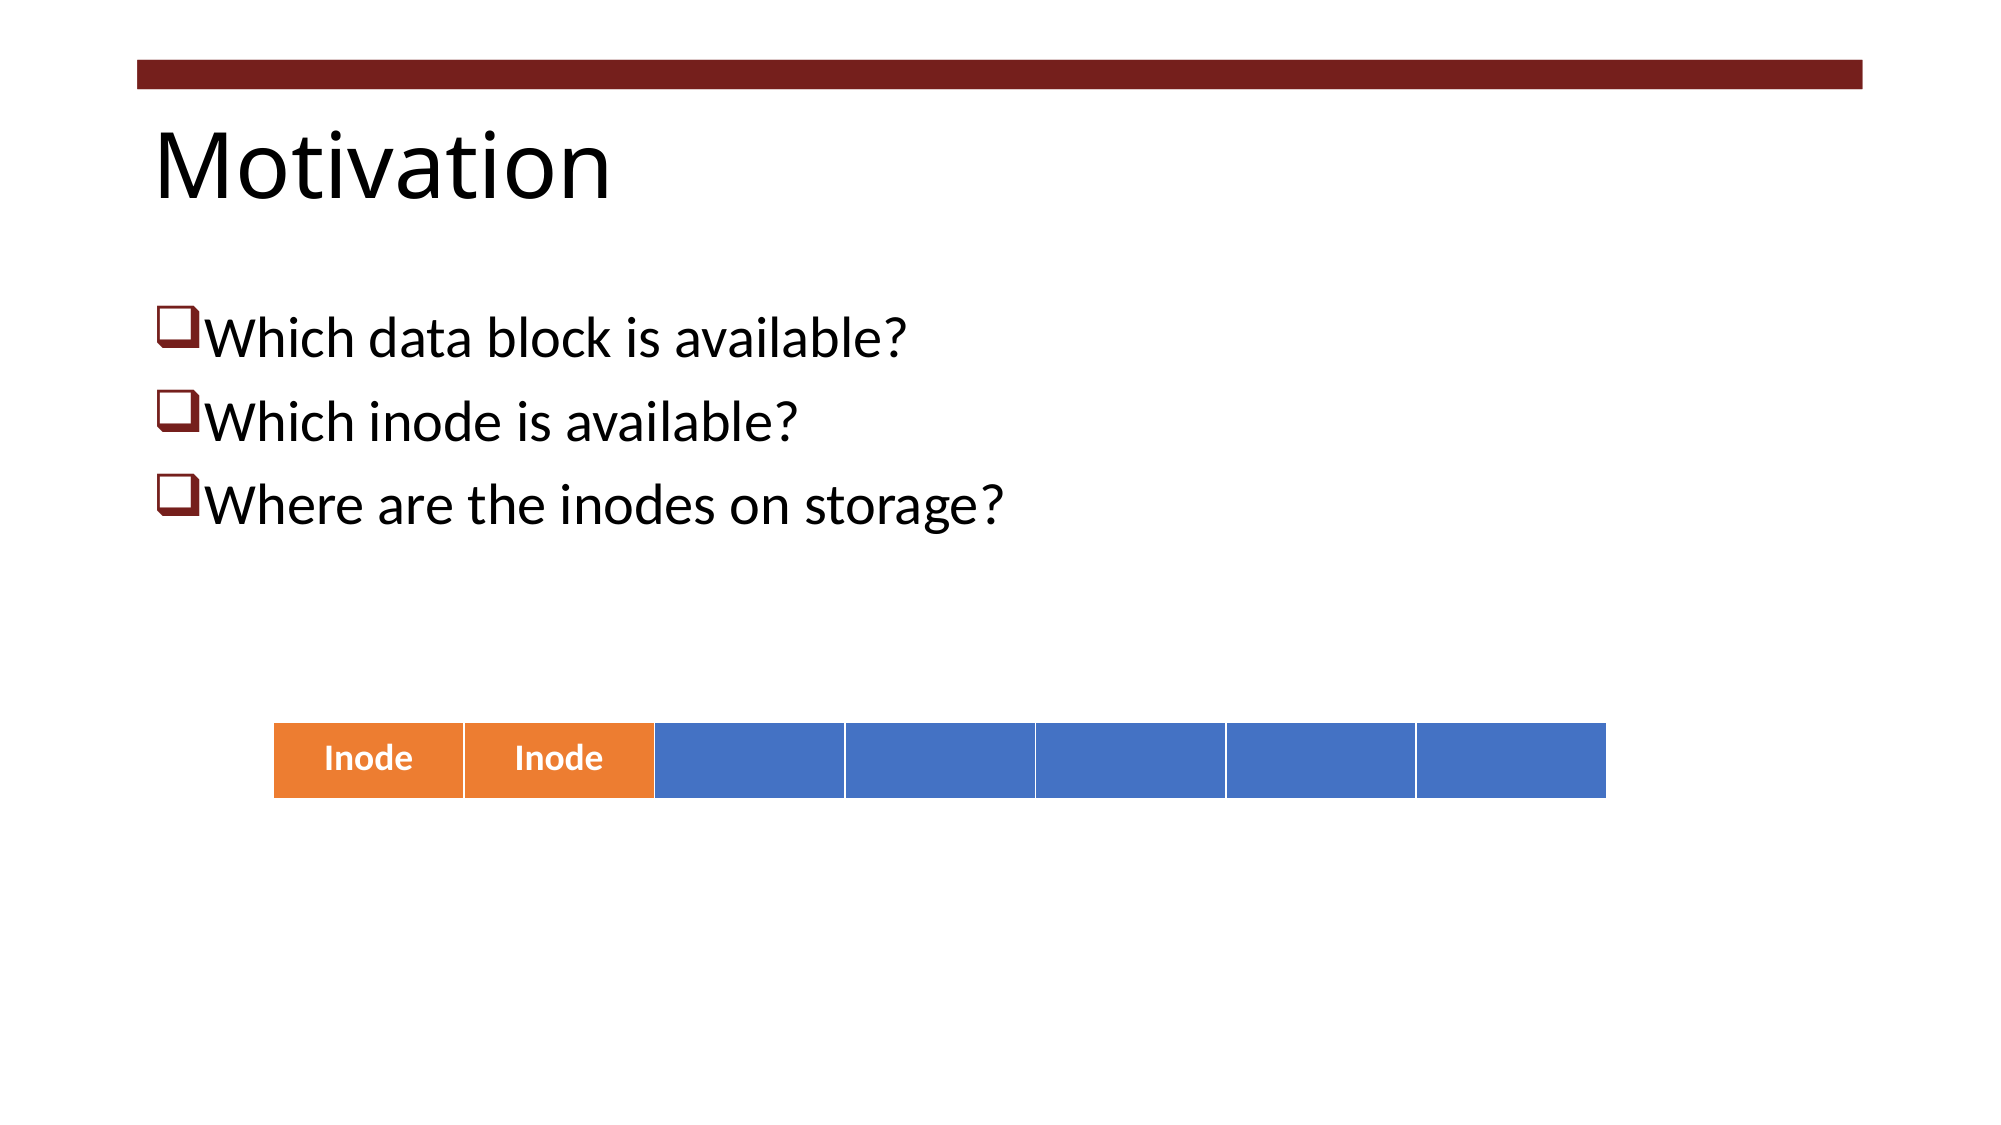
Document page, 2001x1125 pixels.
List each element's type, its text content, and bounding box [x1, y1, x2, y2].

table_header [655, 723, 844, 798]
table_header [846, 723, 1035, 798]
table_header Inode [465, 723, 654, 798]
table_header Inode [274, 723, 463, 798]
table_header [1036, 723, 1225, 798]
table_header [1417, 723, 1606, 798]
table_header [1227, 723, 1415, 798]
list Which data block is available? Which inode is available? Where are the inodes on storage? [137, 299, 1863, 1103]
title Motivation [137, 59, 1863, 278]
